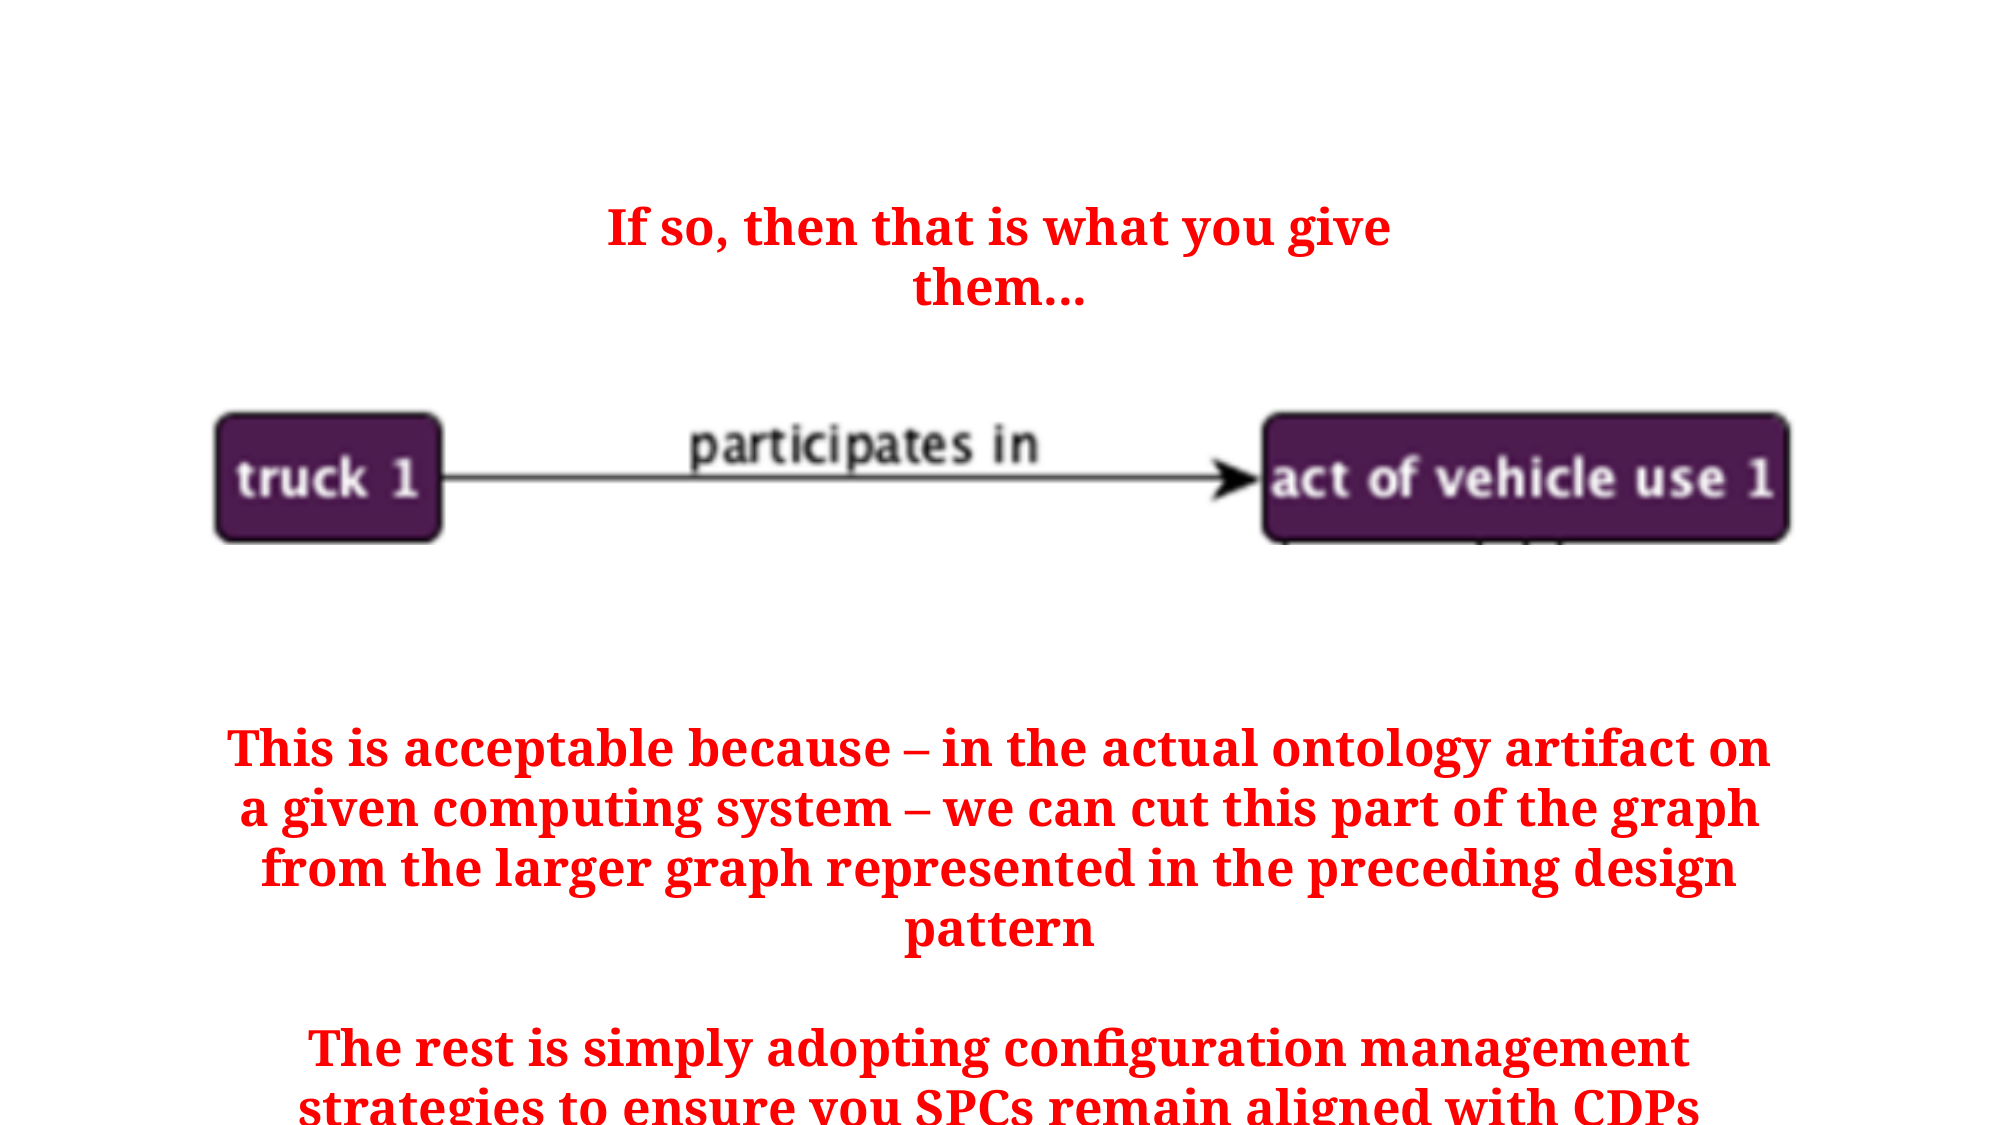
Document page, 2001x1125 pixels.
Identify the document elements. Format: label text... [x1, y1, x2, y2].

picture [201, 351, 1799, 545]
text_box This is acceptable because – in the actual ontology artifact on a given computing system – we can cut this part of the graph from the larger graph represented in the preceding design pattern The rest is simply adopting configuration management strategies to ensure you SPCs remain aligned with CDPs [211, 708, 1789, 1125]
text_box If so, then that is what you give them... [500, 187, 1500, 323]
